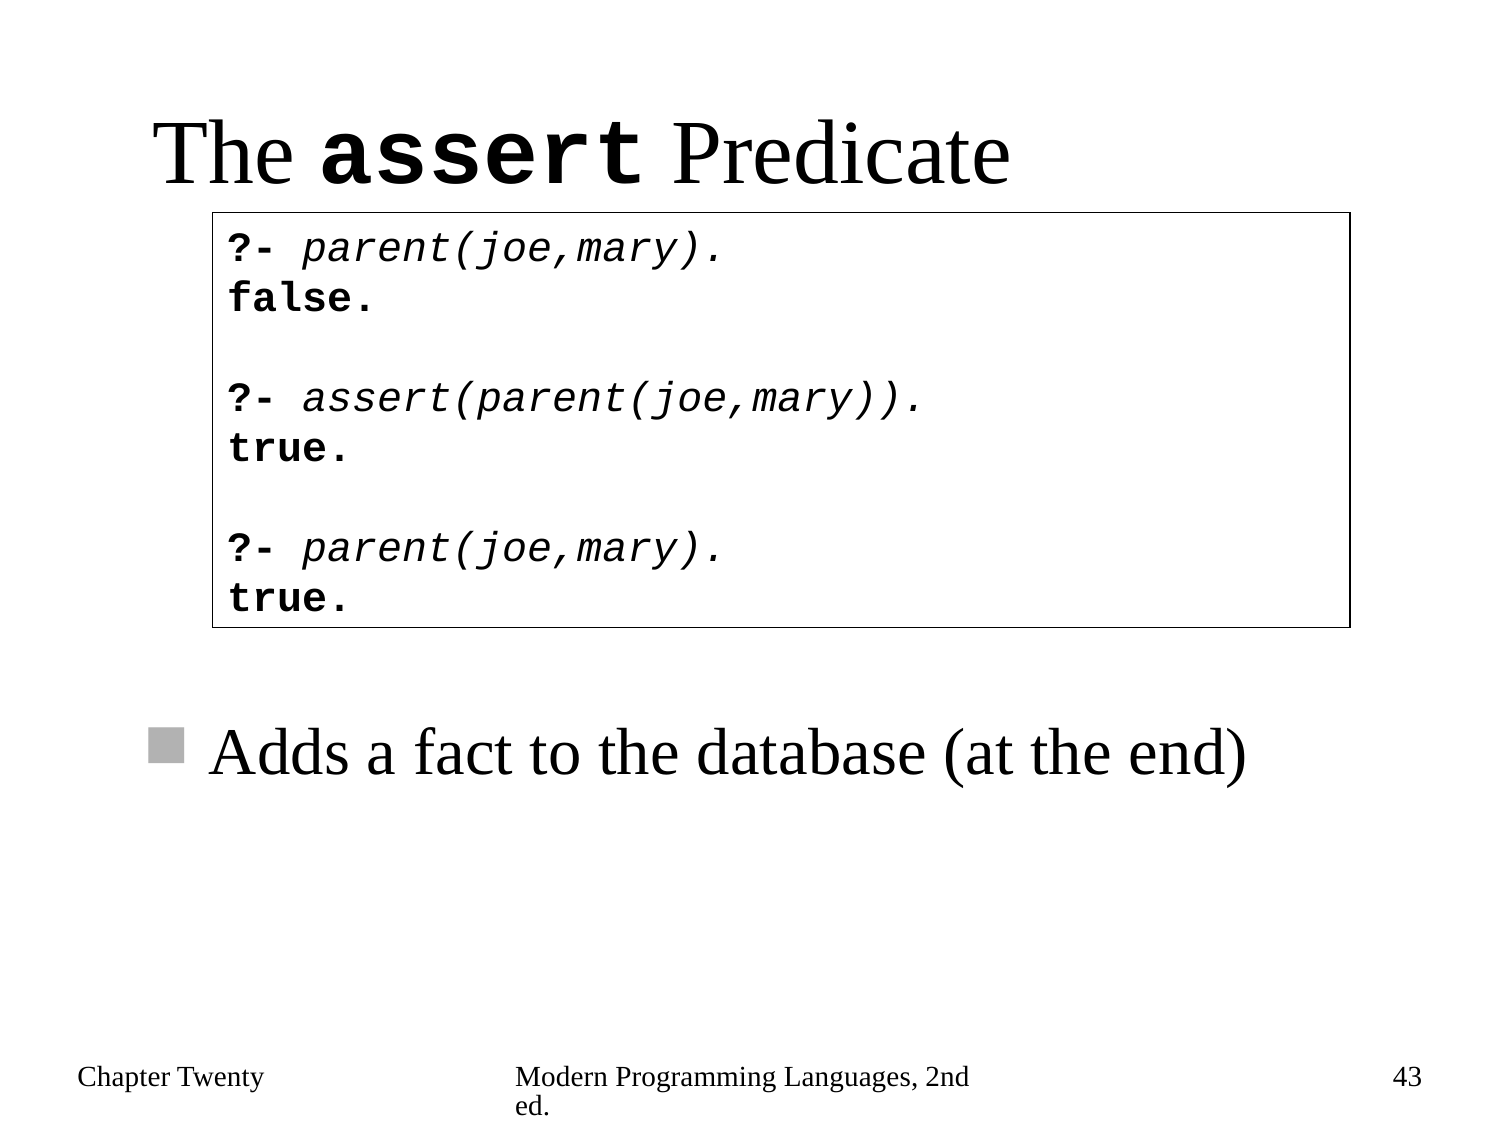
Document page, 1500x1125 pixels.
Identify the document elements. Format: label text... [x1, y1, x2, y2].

slide_number 43 [1124, 1036, 1438, 1113]
slide_number Chapter Twenty [62, 1036, 401, 1113]
title The assert Predicate [137, 56, 1413, 238]
text_box ?- parent(joe,mary). false. ?- assert(parent(joe,mary)). true. ?- parent(joe,mary). true. [212, 212, 1350, 628]
footer Modern Programming Languages, 2nd ed. [499, 1036, 1001, 1113]
list Adds a fact to the database (at the end) [137, 699, 1413, 963]
